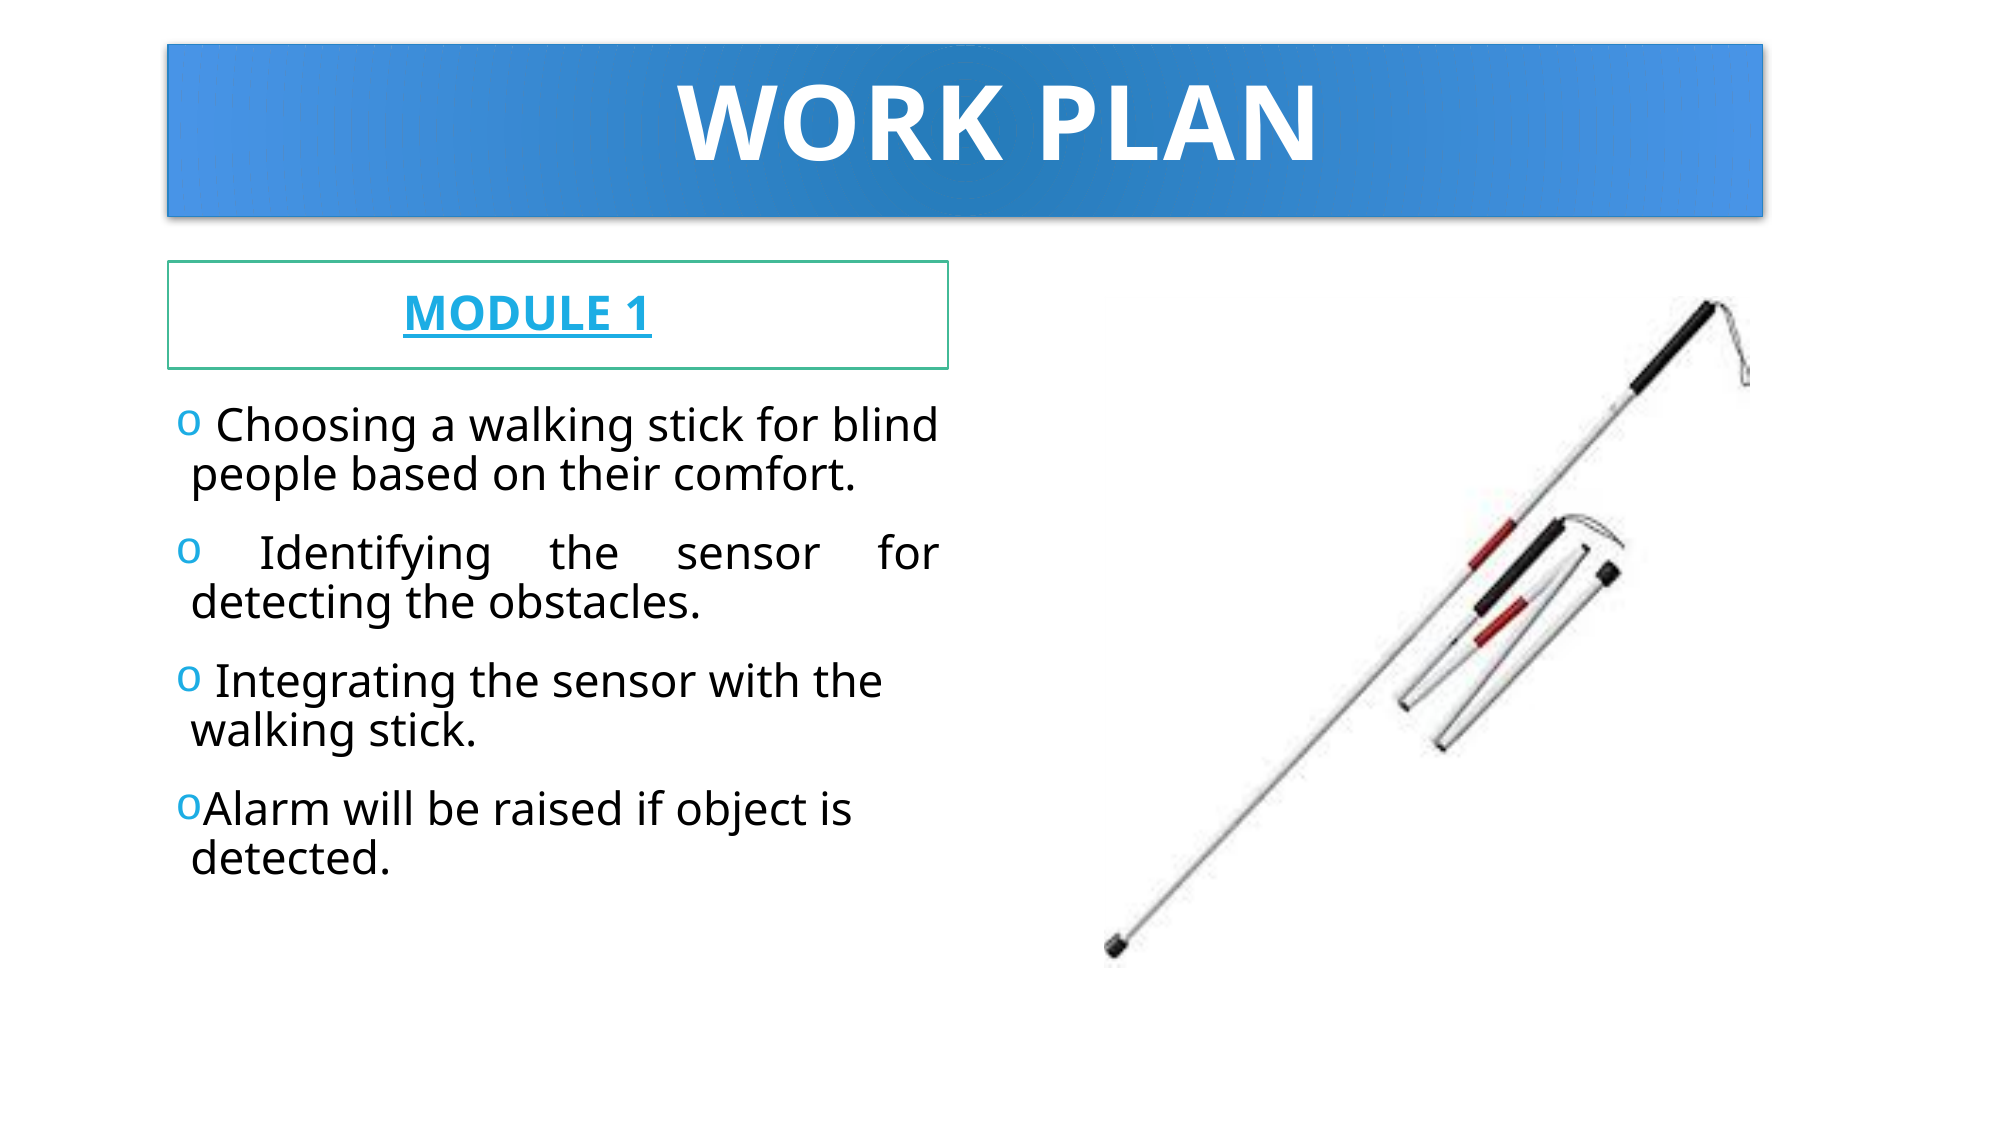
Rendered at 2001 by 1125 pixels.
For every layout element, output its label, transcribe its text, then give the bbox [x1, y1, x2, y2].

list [1104, 296, 1751, 968]
list MODULE 1 [167, 260, 949, 370]
title WORK PLAN [167, 44, 1763, 217]
list Choosing a walking stick for blind people based on their comfort. Identifying the sensor for detecting the obstacles. Integrating the sensor with the walking stick. Alarm will be raised if object is detected. [167, 393, 949, 969]
